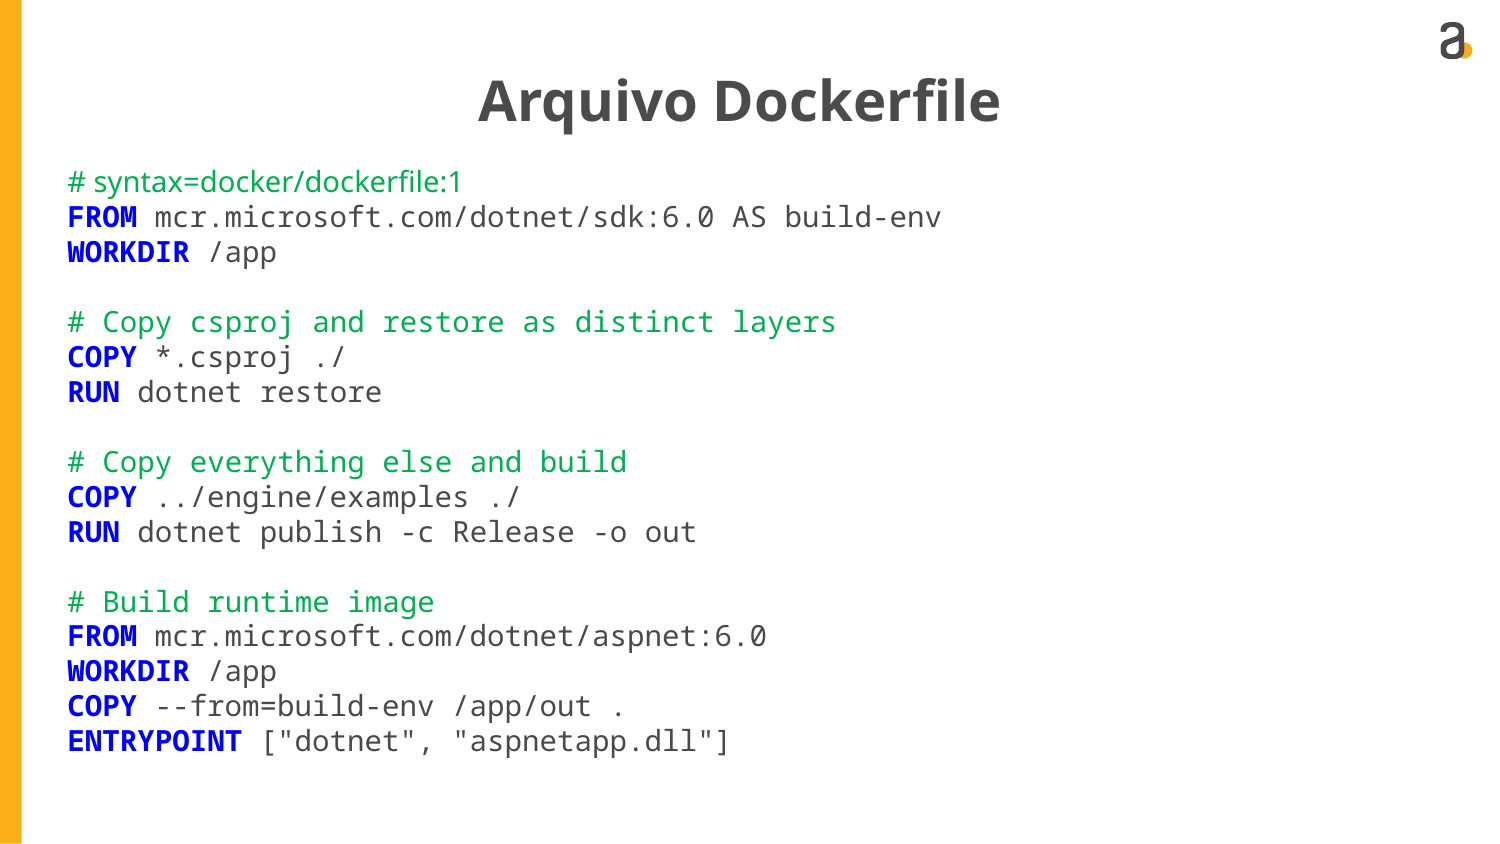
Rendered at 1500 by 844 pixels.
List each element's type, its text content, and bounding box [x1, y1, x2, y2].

text_box # syntax=docker/dockerfile:1 FROM mcr.microsoft.com/dotnet/sdk:6.0 AS build-env WORKDIR /app # Copy csproj and restore as distinct layers COPY *.csproj ./ RUN dotnet restore # Copy everything else and build COPY ../engine/examples ./ RUN dotnet publish -c Release -o out # Build runtime image FROM mcr.microsoft.com/dotnet/aspnet:6.0 WORKDIR /app COPY --from=build-env /app/out . ENTRYPOINT ["dotnet", "aspnetapp.dll"] [55, 157, 1364, 764]
text_box Arquivo Dockerfile [55, 59, 1440, 138]
text_box [0, 0, 22, 844]
picture [1431, 13, 1487, 68]
